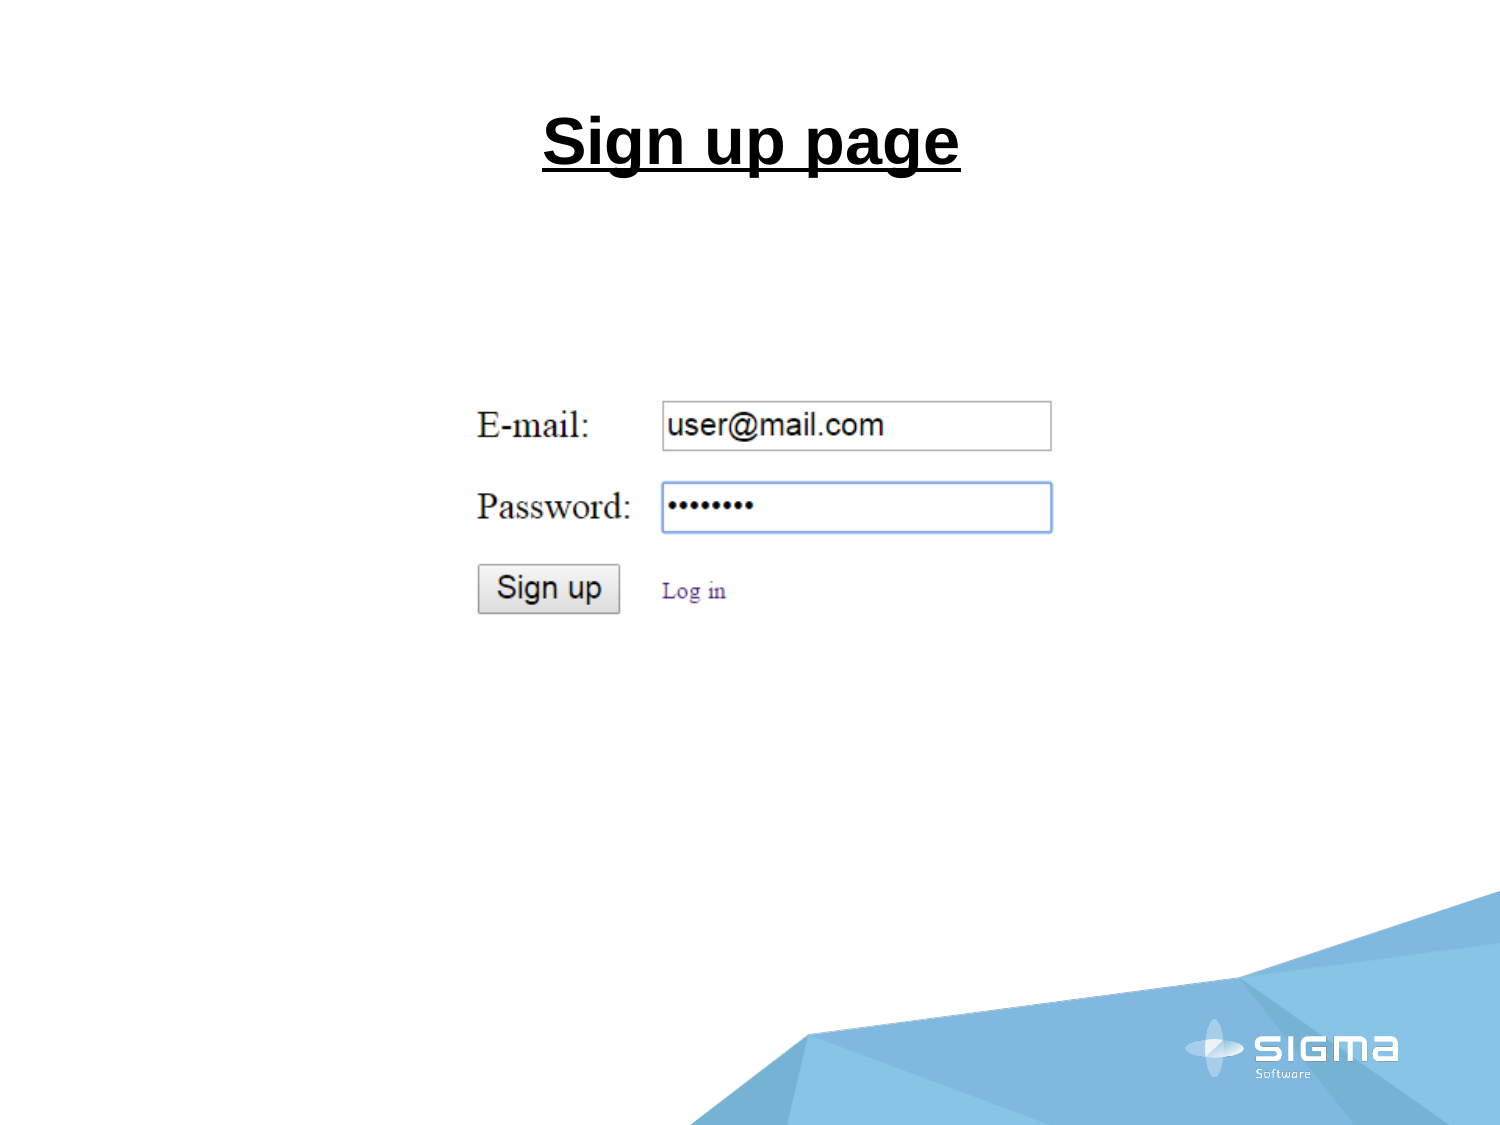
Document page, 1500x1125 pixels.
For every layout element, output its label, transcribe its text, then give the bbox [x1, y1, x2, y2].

title Sign up page [103, 82, 1400, 171]
picture [292, 268, 1211, 757]
picture [690, 891, 1500, 1125]
